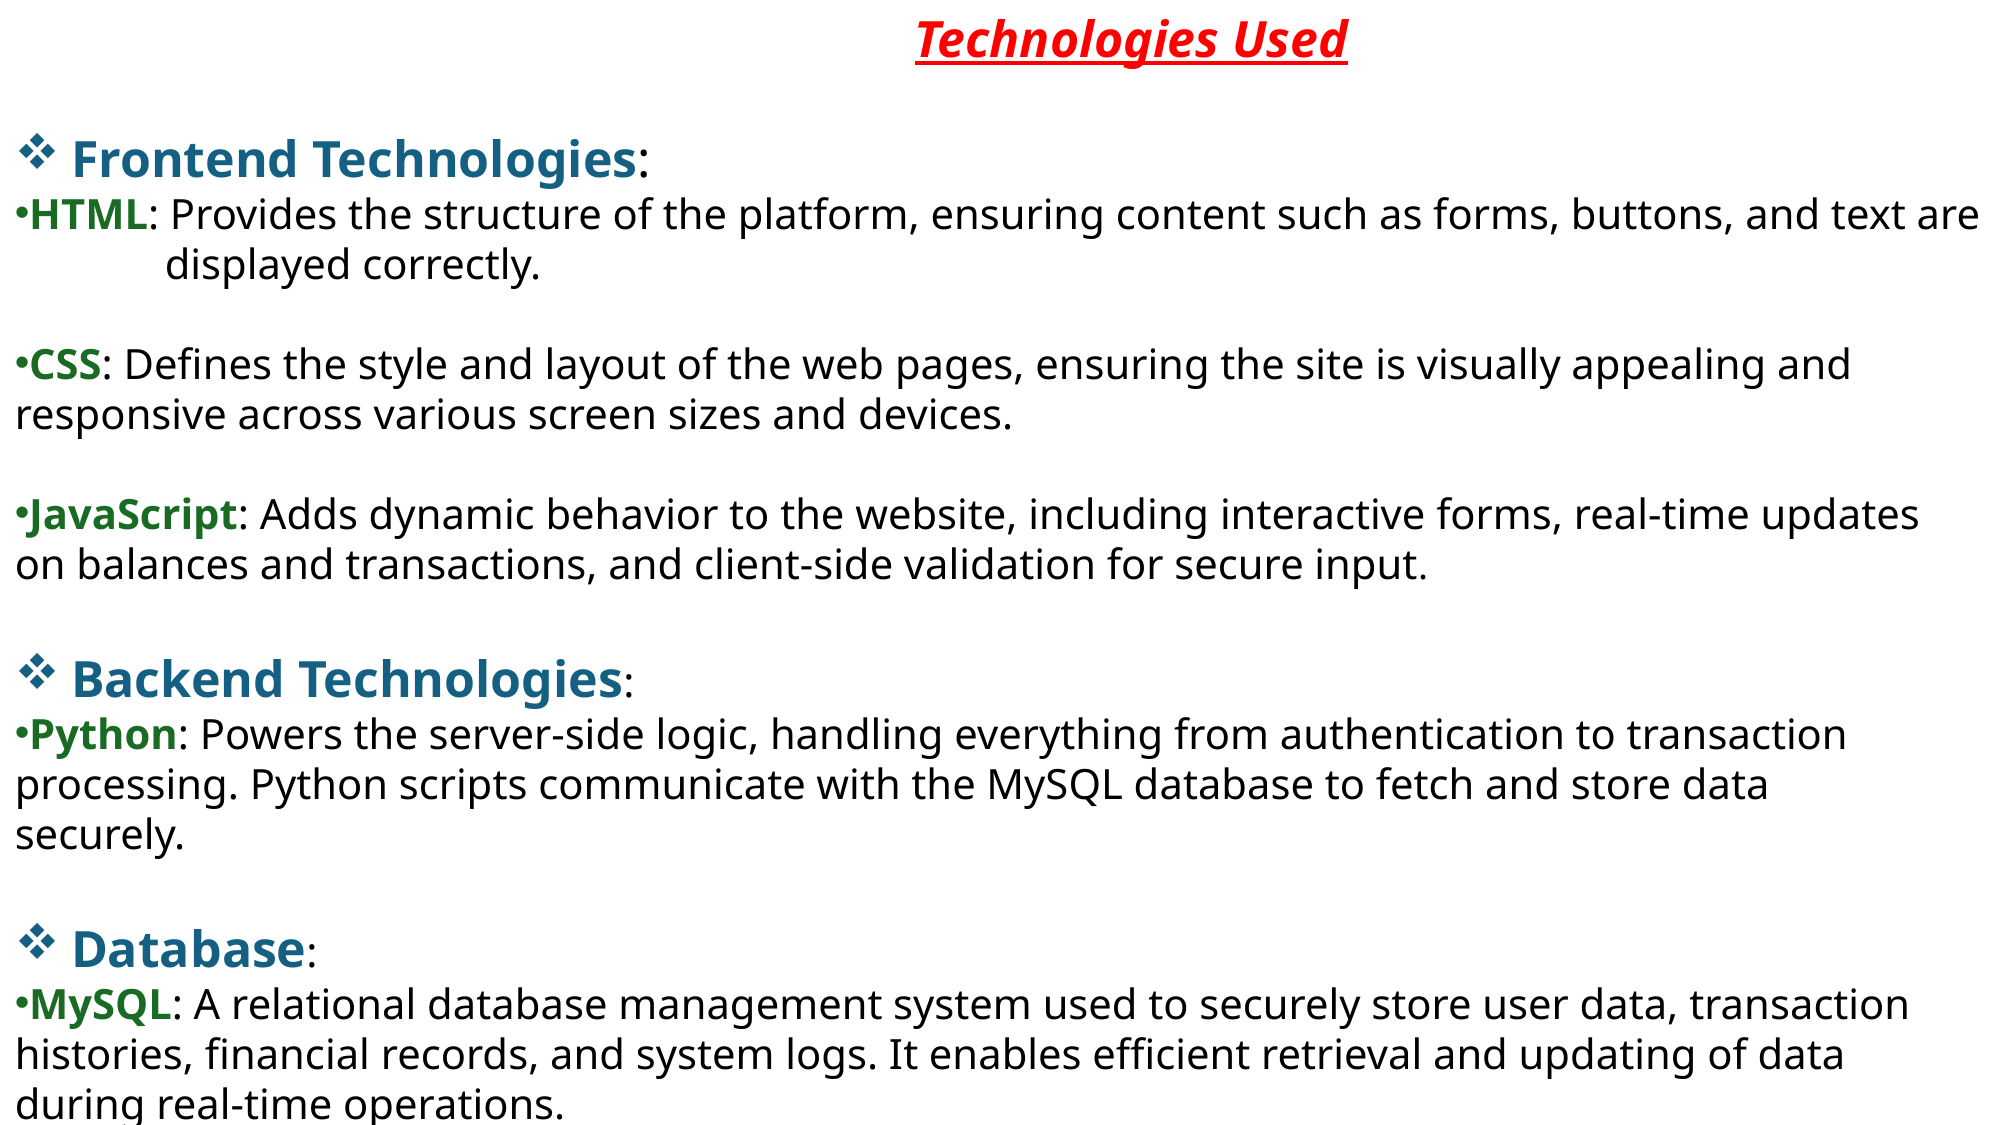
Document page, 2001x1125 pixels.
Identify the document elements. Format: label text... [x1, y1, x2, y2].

text_box Technologies Used Frontend Technologies: HTML: Provides the structure of the platform, ensuring content such as forms, buttons, and text are displayed correctly. CSS: Defines the style and layout of the web pages, ensuring the site is visually appealing and responsive across various screen sizes and devices. JavaScript: Adds dynamic behavior to the website, including interactive forms, real-time updates on balances and transactions, and client-side validation for secure input. Backend Technologies: Python: Powers the server-side logic, handling everything from authentication to transaction processing. Python scripts communicate with the MySQL database to fetch and store data securely. Database: MySQL: A relational database management system used to securely store user data, transaction histories, financial records, and system logs. It enables efficient retrieval and updating of data during real-time operations. [0, 0, 2000, 1125]
